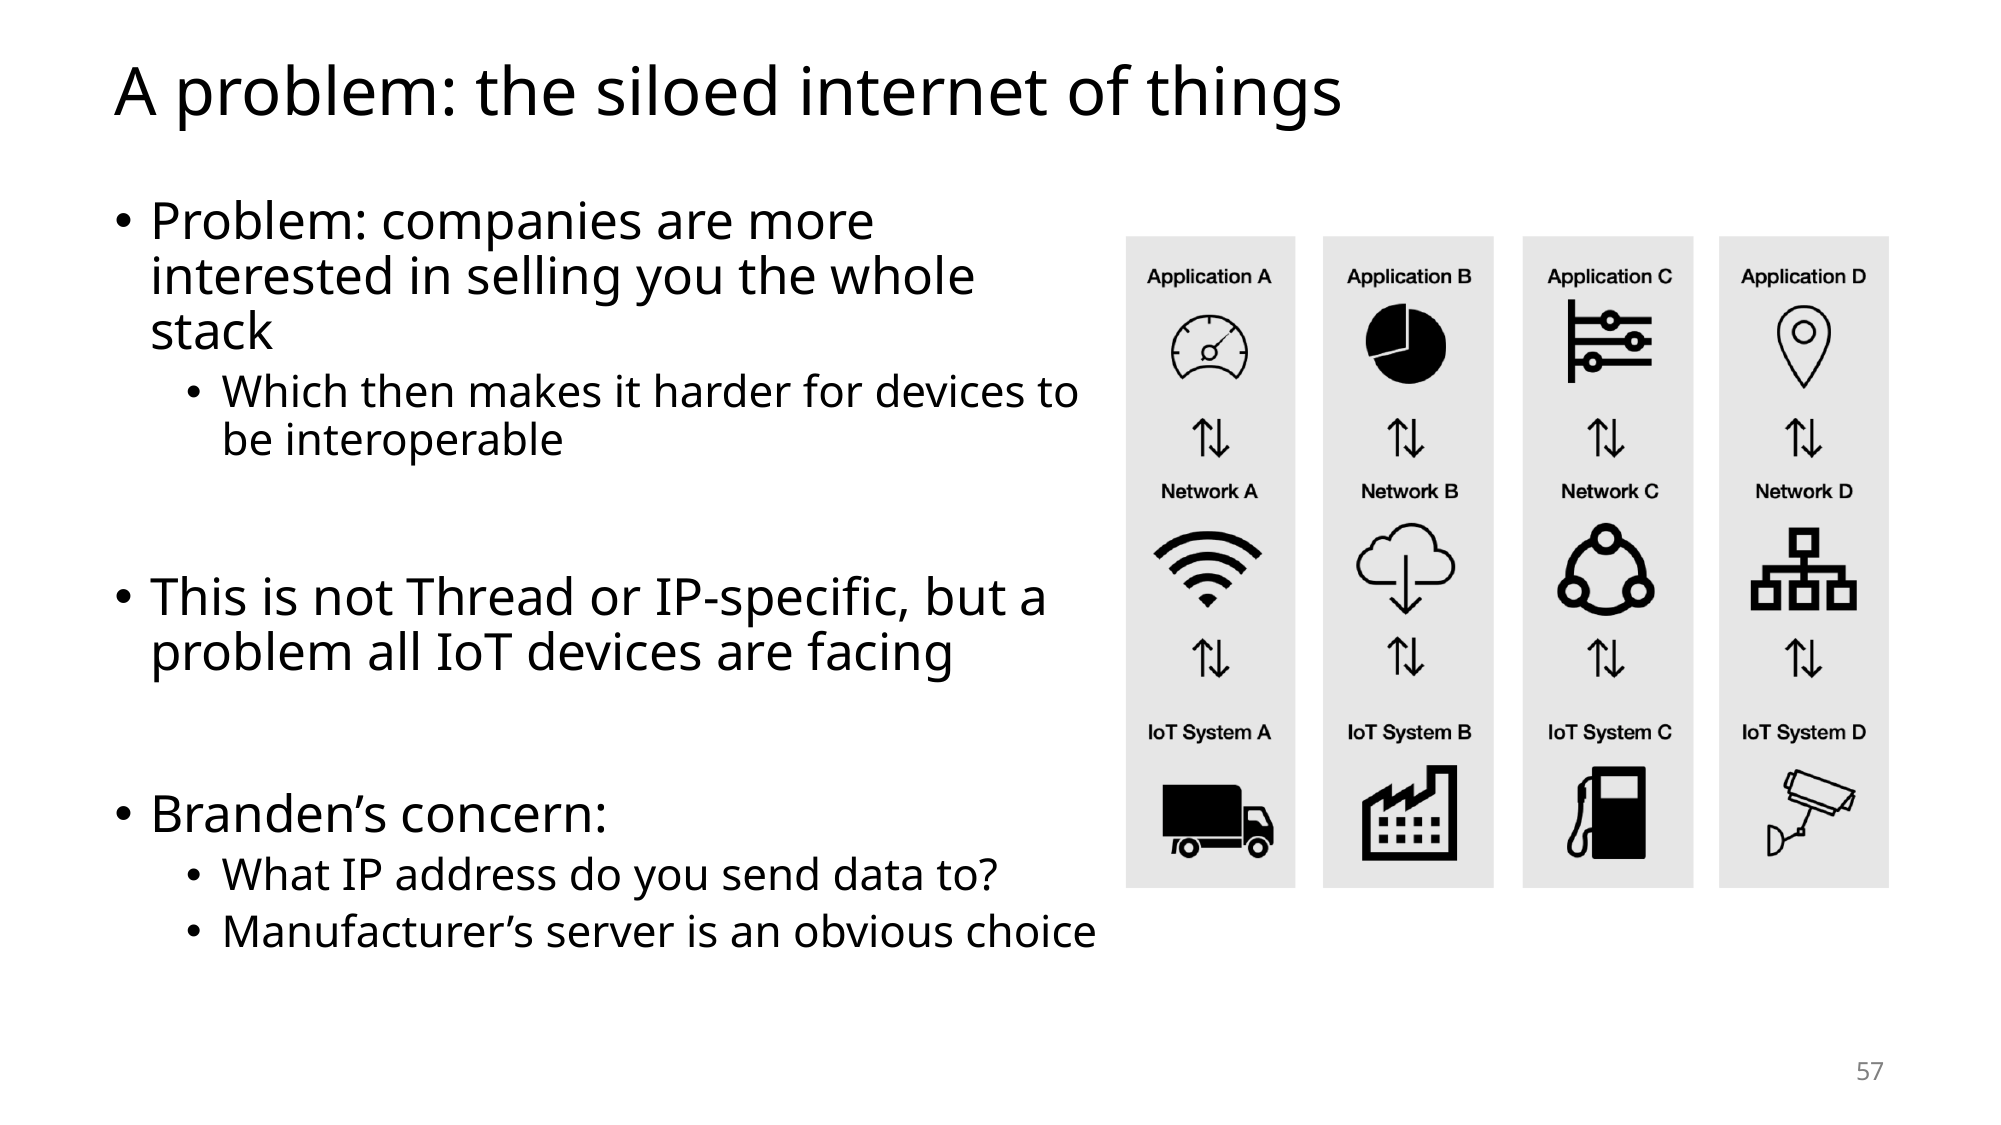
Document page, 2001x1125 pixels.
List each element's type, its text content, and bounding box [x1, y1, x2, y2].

title A problem: the siloed internet of things [99, 37, 1900, 150]
slide_number 57 [1749, 1042, 1900, 1103]
list Problem: companies are more interested in selling you the whole stack Which then makes it harder for devices to be interoperable This is not Thread or IP-specific, but a problem all IoT devices are facing Branden’s concern: What IP address do you send data to? Manufacturer’s server is an obvious choice [99, 187, 1114, 1013]
picture [1113, 226, 1900, 899]
